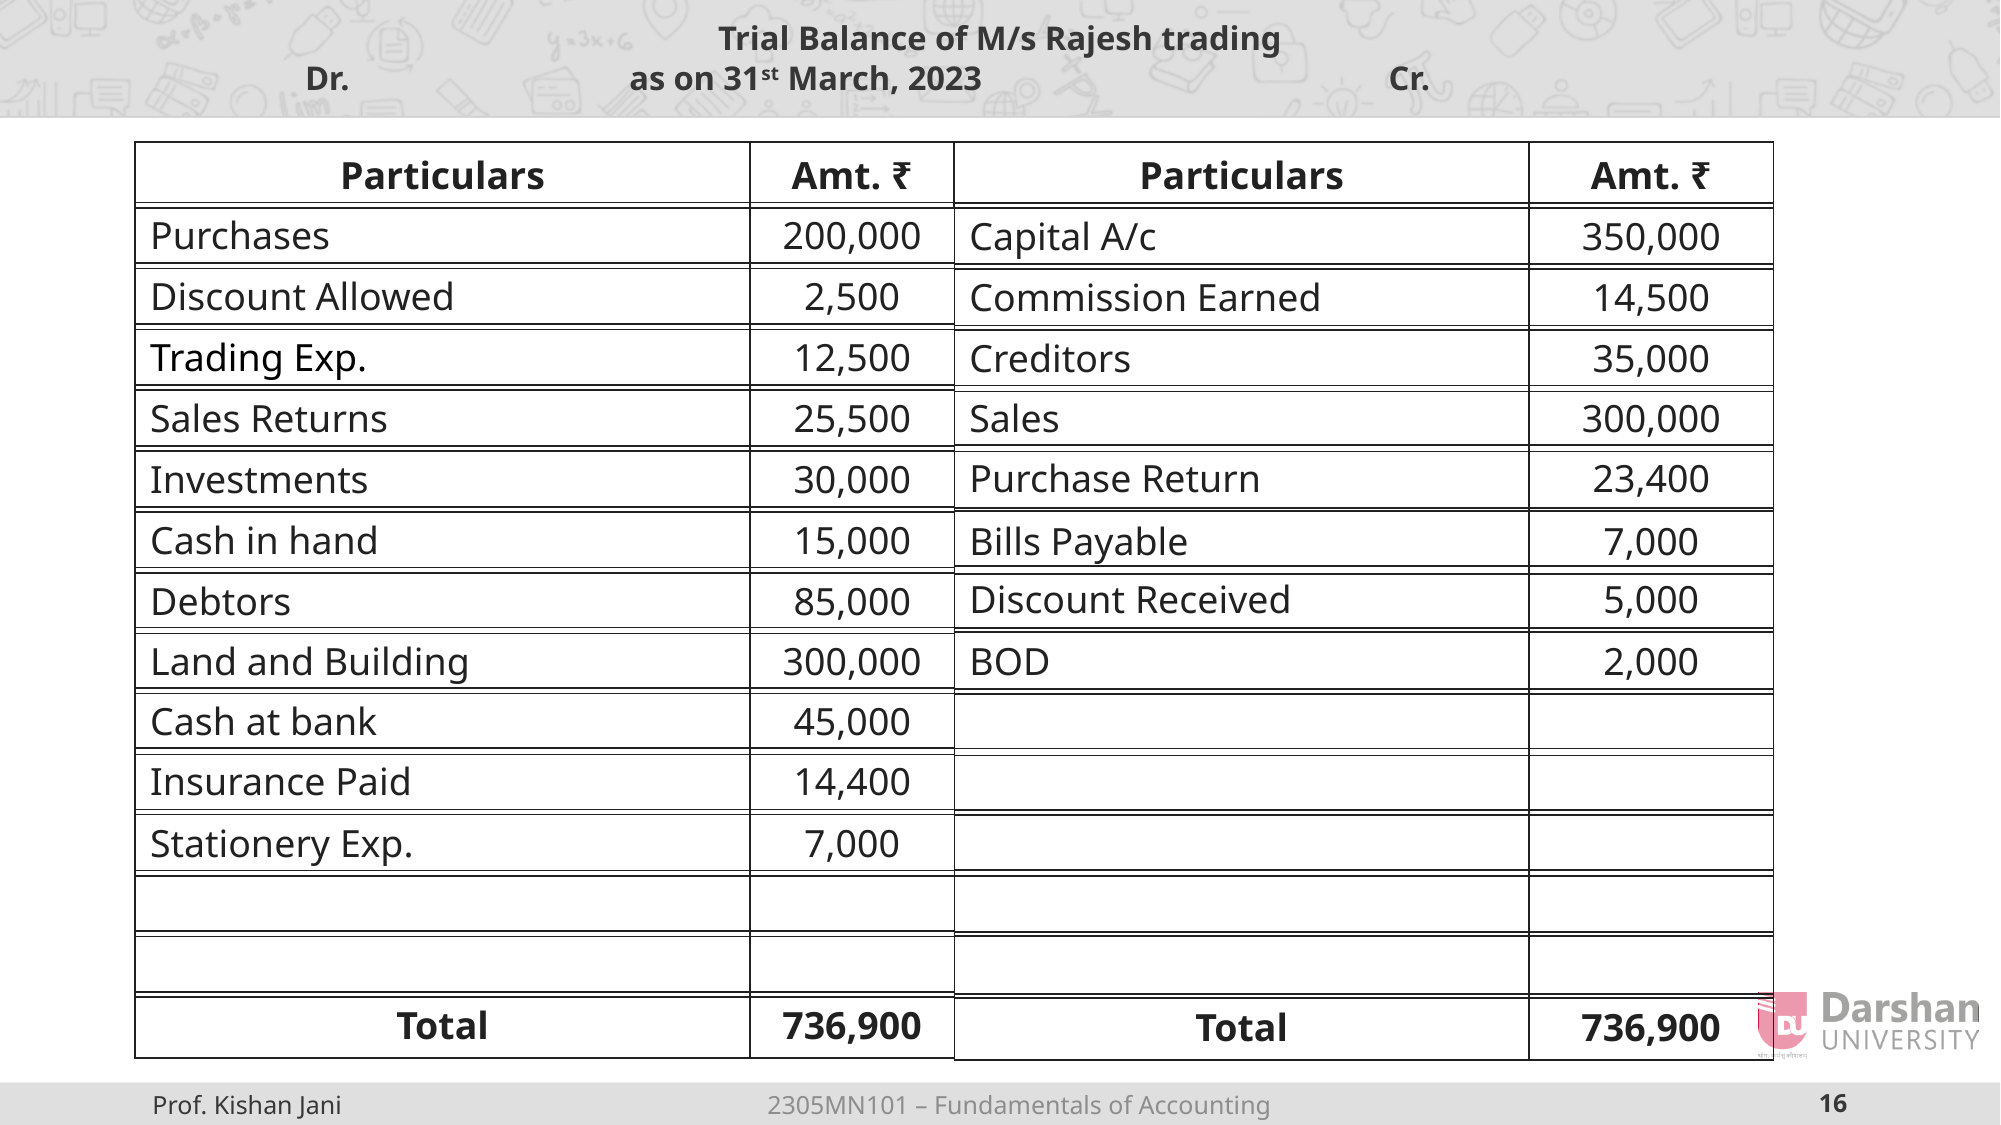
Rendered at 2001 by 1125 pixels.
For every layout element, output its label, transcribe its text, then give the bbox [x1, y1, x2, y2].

table_header Capital A/c [955, 204, 1528, 263]
table_header Discount Received [955, 567, 1528, 631]
table_header [751, 932, 954, 991]
table_header [955, 749, 1528, 809]
table_header [1530, 749, 1773, 809]
table_header Total [955, 995, 1528, 1059]
table_header Debtors [136, 568, 749, 633]
table_header Investments [136, 447, 749, 511]
table_header 35,000 [1530, 326, 1773, 385]
table_header 7,000 [1530, 512, 1773, 565]
table_header Insurance Paid [136, 755, 749, 809]
table_header 350,000 [1530, 204, 1773, 263]
table_header [136, 871, 749, 930]
table_header Discount Allowed [136, 264, 749, 323]
table_header Stationery Exp. [136, 810, 749, 870]
table_header [955, 933, 1528, 993]
table_header 300,000 [751, 634, 954, 687]
table_header [1530, 871, 1773, 931]
table_header [1530, 690, 1773, 748]
table_header Amt. ₹ [1530, 143, 1773, 202]
table_header 23,400 [1530, 446, 1773, 510]
table_header 30,000 [751, 447, 954, 511]
table_header 85,000 [751, 568, 954, 633]
table_header Purchases [136, 203, 749, 262]
table_header Trading Exp. [136, 325, 749, 384]
table_header [955, 871, 1528, 931]
table_header [955, 690, 1528, 748]
table_header Amt. ₹ [751, 143, 953, 202]
table_header Cash at bank [136, 689, 749, 754]
table_header Bills Payable [955, 512, 1528, 565]
table_header 736,900 [751, 993, 954, 1057]
table_header Sales Returns [136, 386, 749, 445]
table_header 15,000 [751, 513, 954, 567]
table_header 200,000 [751, 203, 954, 262]
table_header Particulars [136, 143, 749, 202]
table_header [1530, 933, 1773, 993]
table_header Sales [955, 386, 1528, 444]
table_header Purchase Return [955, 446, 1528, 510]
table_header [136, 932, 749, 991]
table_header 2,500 [751, 264, 954, 323]
table_header 2,000 [1530, 633, 1773, 688]
table_header 736,900 [1530, 995, 1773, 1059]
table_header 12,500 [751, 325, 954, 384]
table_header 11,400 [1774, 992, 1979, 1059]
title Trial Balance of M/s Rajesh trading Dr. as on 31st March, 2023 Cr. [0, 0, 2000, 117]
table_header Land and Building [136, 634, 749, 687]
table_header 14,400 [751, 755, 954, 809]
table_header Total [136, 993, 749, 1057]
table_header 25,500 [751, 386, 954, 445]
table_header Cash in hand [136, 513, 749, 567]
table_header [955, 811, 1528, 869]
table_header 45,000 [751, 689, 954, 754]
table_header [1530, 811, 1773, 869]
table_header Commission Earned [955, 265, 1528, 325]
table_header BOD [955, 633, 1528, 688]
table_header [751, 871, 954, 930]
table_header 14,500 [1530, 265, 1773, 325]
table_header Creditors [955, 326, 1528, 385]
table_header Particulars [955, 143, 1528, 202]
table_header 7,000 [751, 810, 954, 870]
table_header 5,000 [1530, 567, 1773, 631]
table_header 300,000 [1530, 386, 1773, 444]
